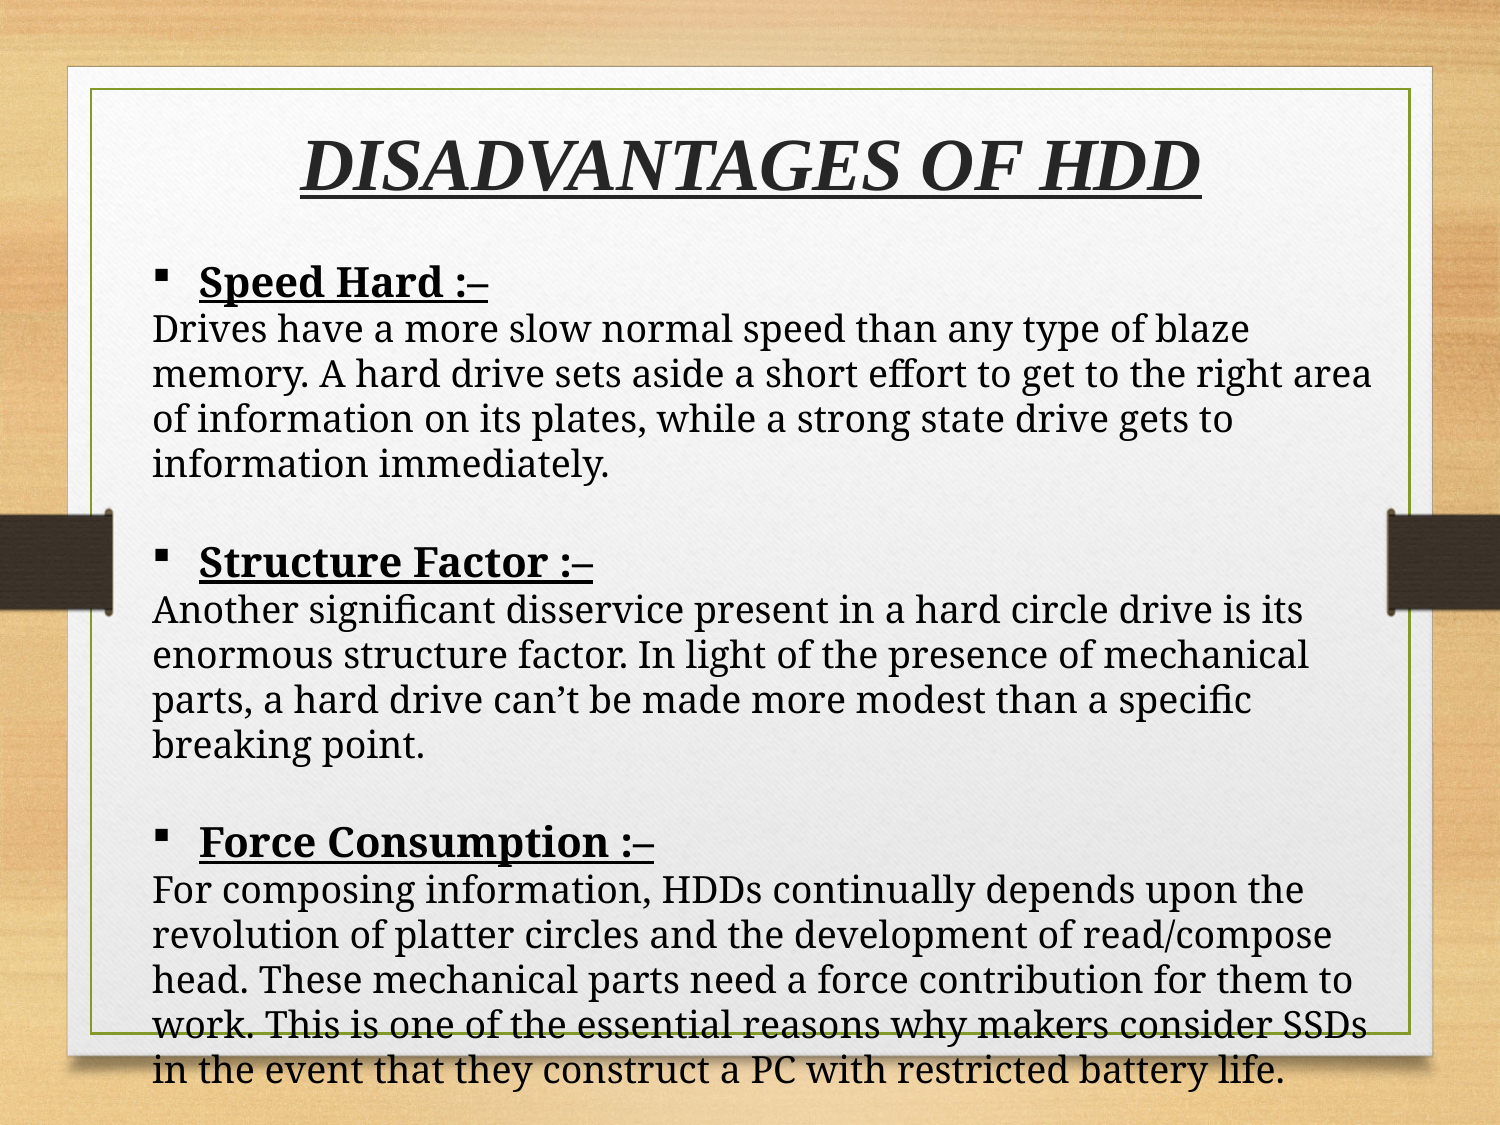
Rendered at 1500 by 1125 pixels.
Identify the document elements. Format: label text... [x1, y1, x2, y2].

text_box DISADVANTAGES OF HDD [271, 113, 1229, 206]
text_box Speed Hard :– Drives have a more slow normal speed than any type of blaze memory. A hard drive sets aside a short effort to get to the right area of information on its plates, while a strong state drive gets to information immediately. Structure Factor :– Another significant disservice present in a hard circle drive is its enormous structure factor. In light of the presence of mechanical parts, a hard drive can’t be made more modest than a specific breaking point. Force Consumption :– For composing information, HDDs continually depends upon the revolution of platter circles and the development of read/compose head. These mechanical parts need a force contribution for them to work. This is one of the essential reasons why makers consider SSDs in the event that they construct a PC with restricted battery life. [137, 248, 1413, 1098]
picture [0, 0, 1500, 1125]
